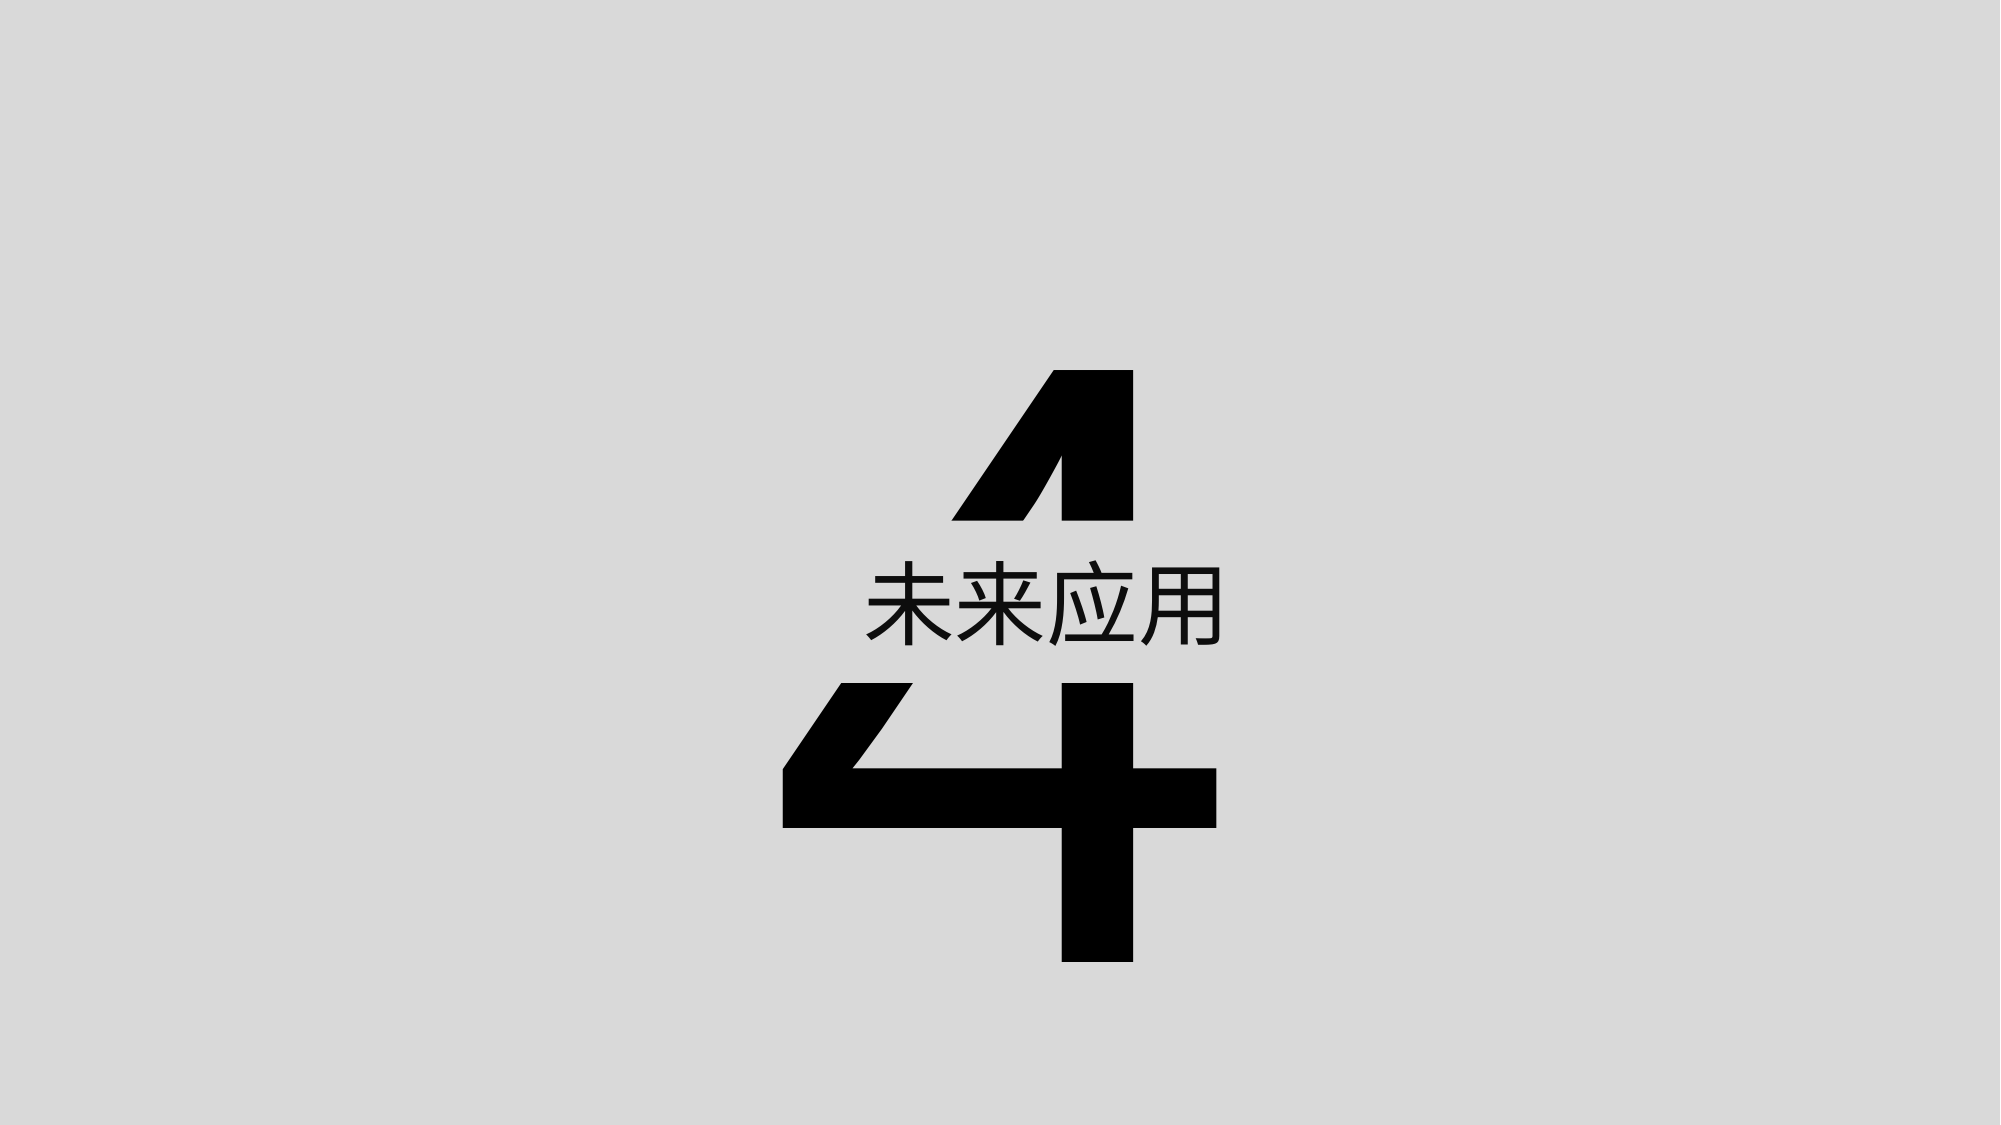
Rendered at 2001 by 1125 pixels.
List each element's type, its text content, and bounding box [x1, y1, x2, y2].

text_box 4 [748, 684, 1201, 1125]
text_box 未来应用 [708, 519, 1385, 684]
text_box 4 [748, 94, 1201, 519]
